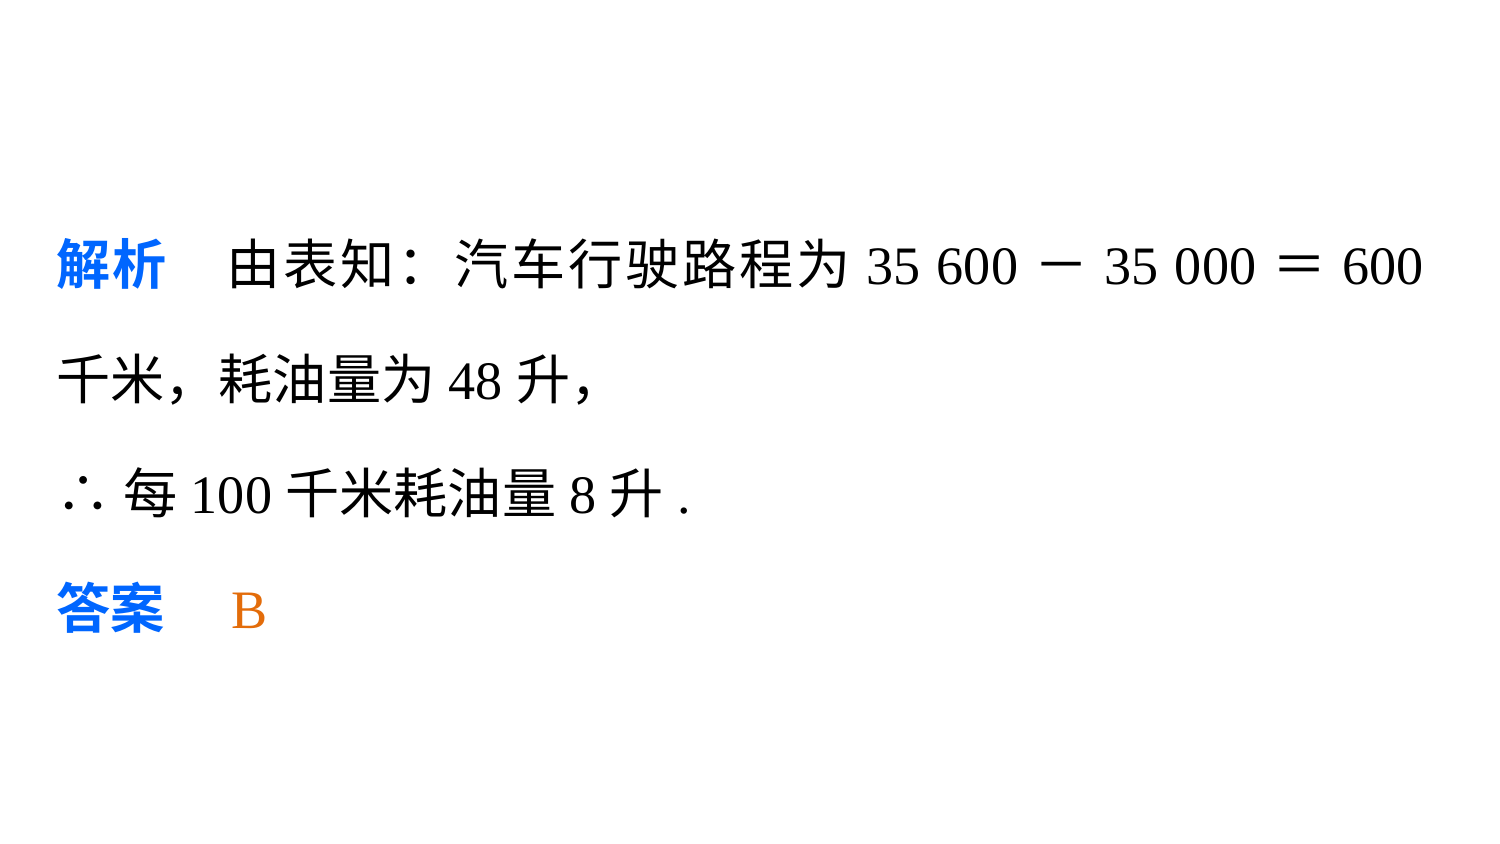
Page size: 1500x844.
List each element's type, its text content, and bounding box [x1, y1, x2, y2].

text_box 解析 由表知：汽车行驶路程为35 600－35 000＝600千米，耗油量为48升， ∴每100千米耗油量8升. 答案 B [41, 173, 1452, 647]
